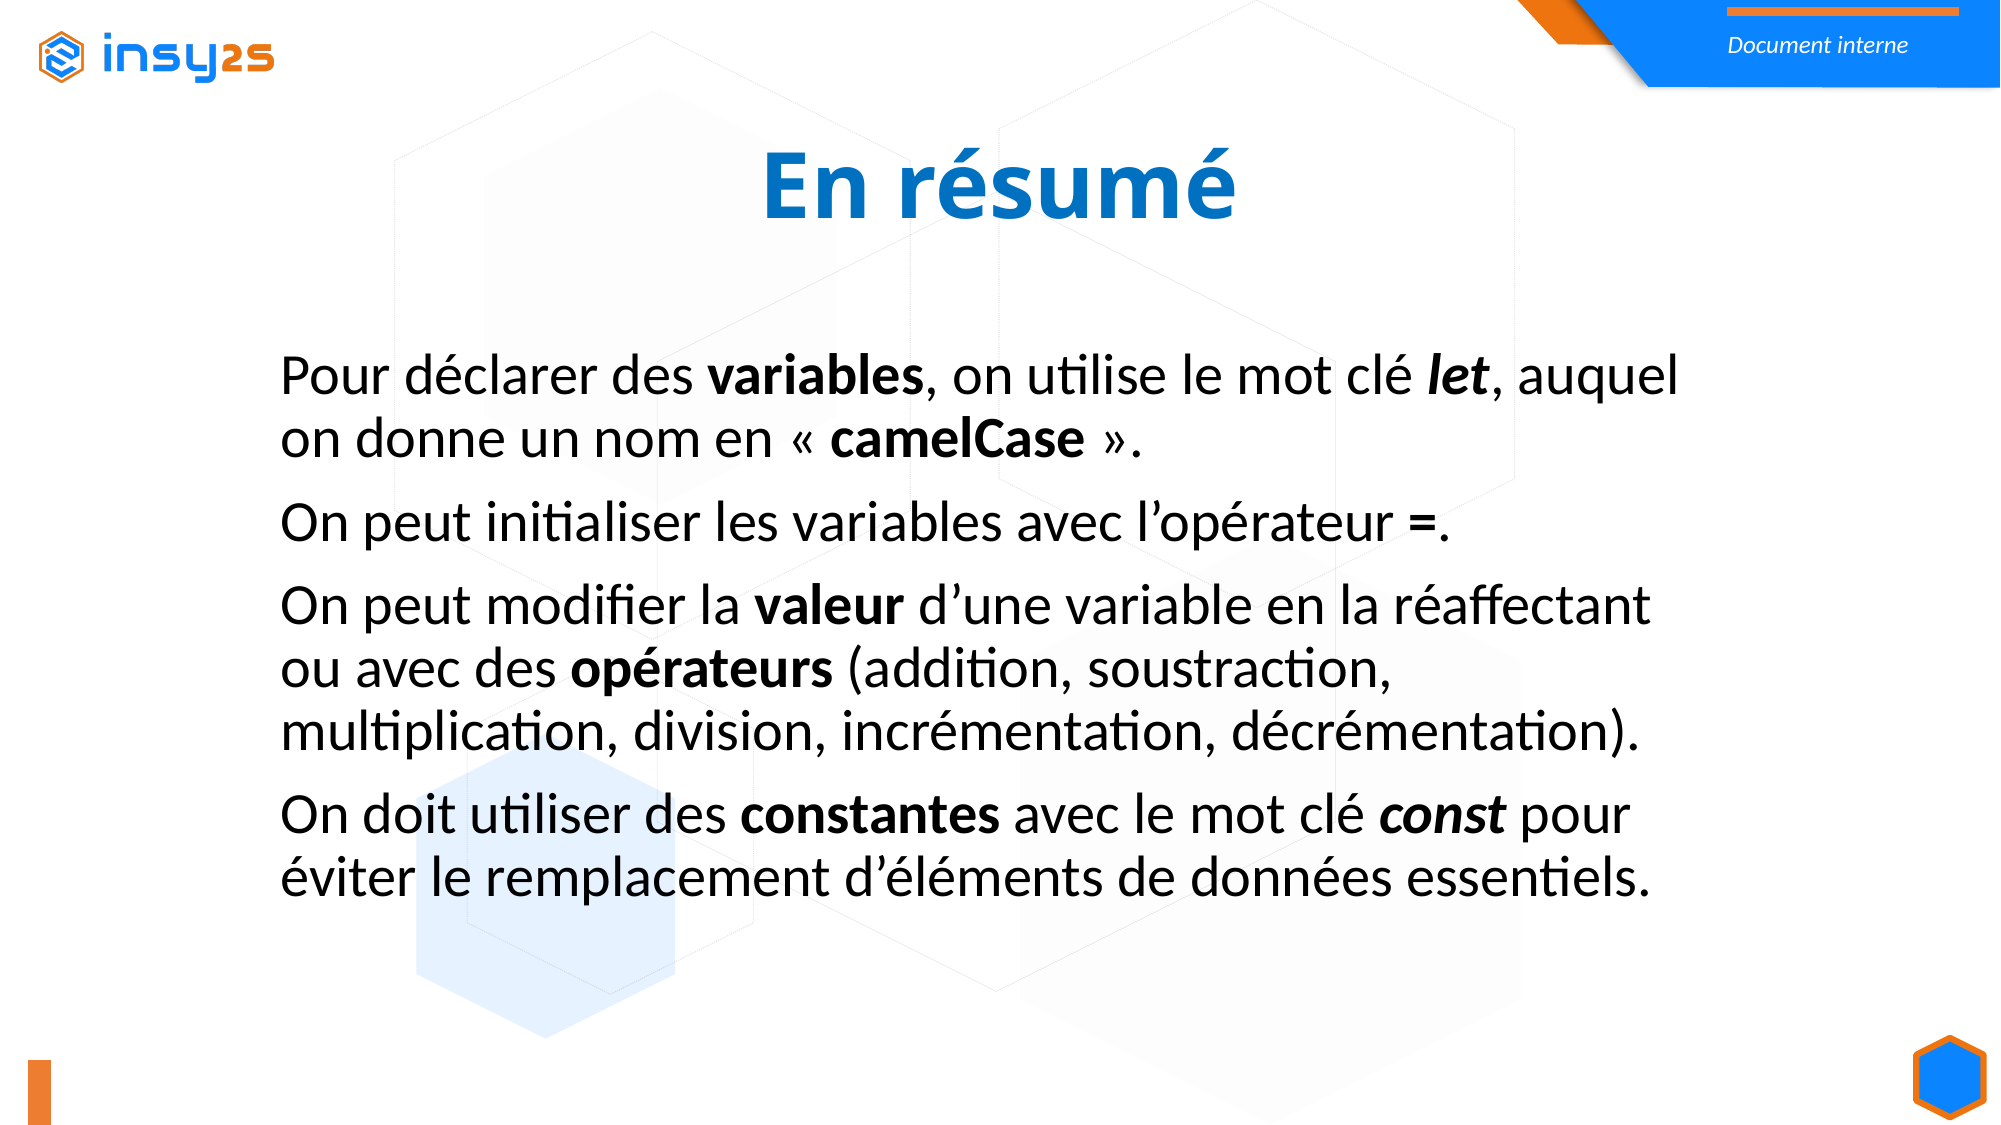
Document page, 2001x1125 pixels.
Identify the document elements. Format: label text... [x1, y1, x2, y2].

list Pour déclarer des variables, on utilise le mot clé let, auquel on donne un nom en « camelCase ». On peut initialiser les variables avec l’opérateur =. On peut modifier la valeur d’une variable en la réaffectant ou avec des opérateurs (addition, soustraction, multiplication, division, incrémentation, décrémentation). On doit utiliser des constantes avec le mot clé const pour éviter le remplacement d’éléments de données essentiels. [265, 336, 1734, 1025]
title En résumé [228, 74, 1772, 304]
picture [39, 31, 274, 83]
